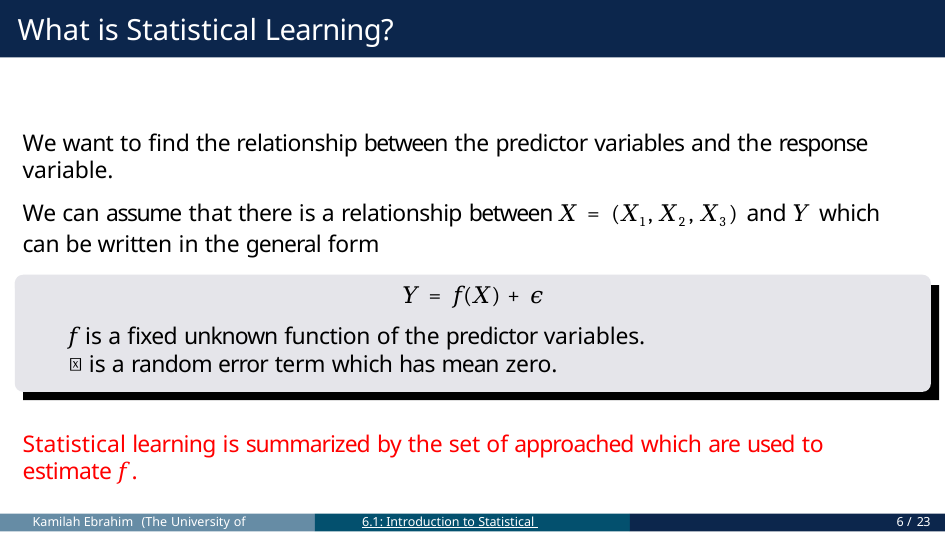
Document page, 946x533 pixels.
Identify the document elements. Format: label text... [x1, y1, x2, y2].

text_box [0, 513, 946, 532]
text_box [14, 273, 940, 401]
text_box Statistical learning is summarized by the set of approached which are used to estimate 𝑓 . [20, 426, 874, 485]
text_box We want to find the relationship between the predictor variables and the response variable. We can assume that there is a relationship between 𝑋 = (𝑋1, 𝑋2, 𝑋3) and 𝑌 which can be written in the general form [12, 112, 912, 258]
title What is Statistical Learning? [15, 8, 474, 101]
